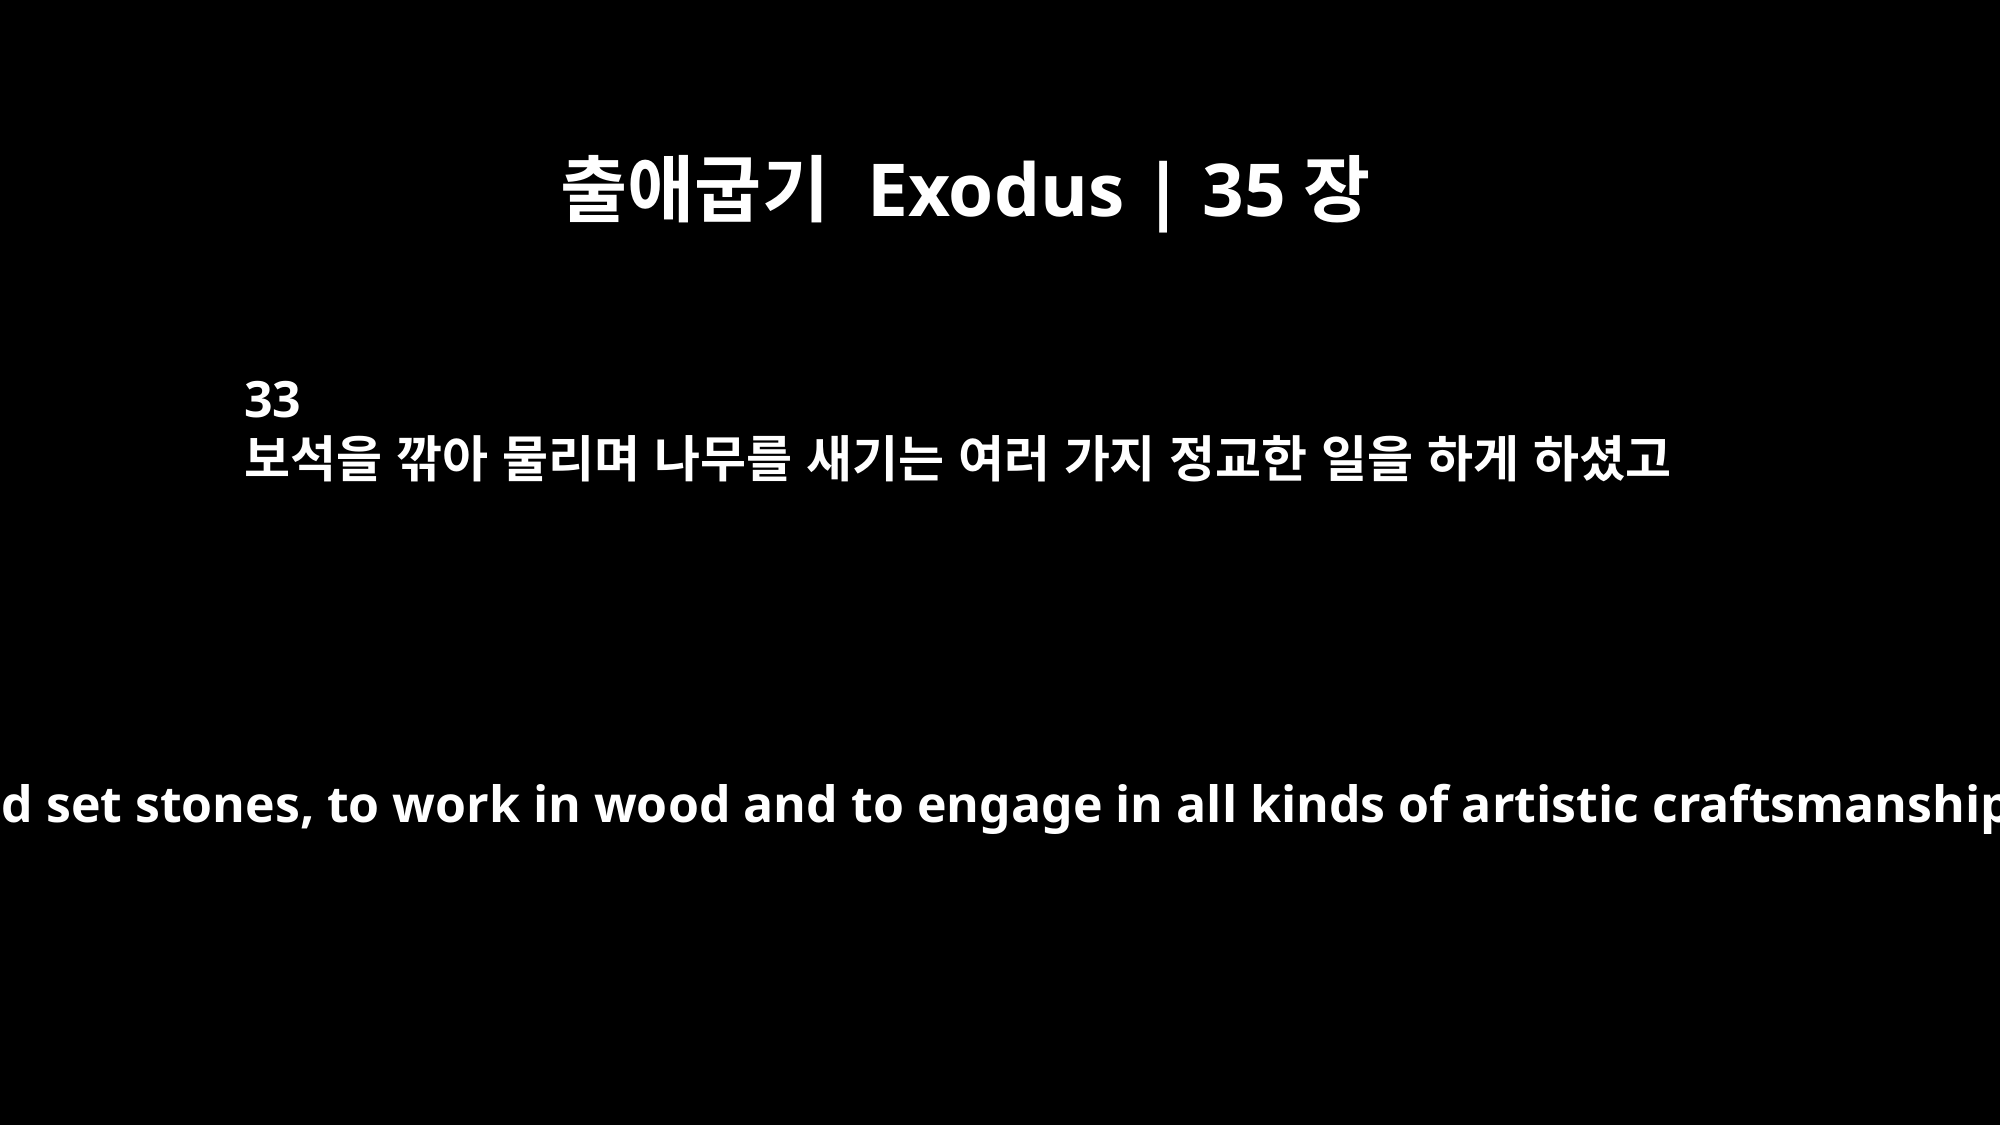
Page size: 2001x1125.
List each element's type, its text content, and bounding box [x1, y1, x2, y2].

text_box to cut and set stones, to work in wood and to engage in all kinds of artistic craftsmanship. [0, 764, 2000, 840]
text_box 출애굽기 Exodus | 35장 [545, 136, 1387, 239]
text_box 33 보석을 깎아 물리며 나무를 새기는 여러 가지 정교한 일을 하게 하셨고 [229, 359, 1688, 495]
